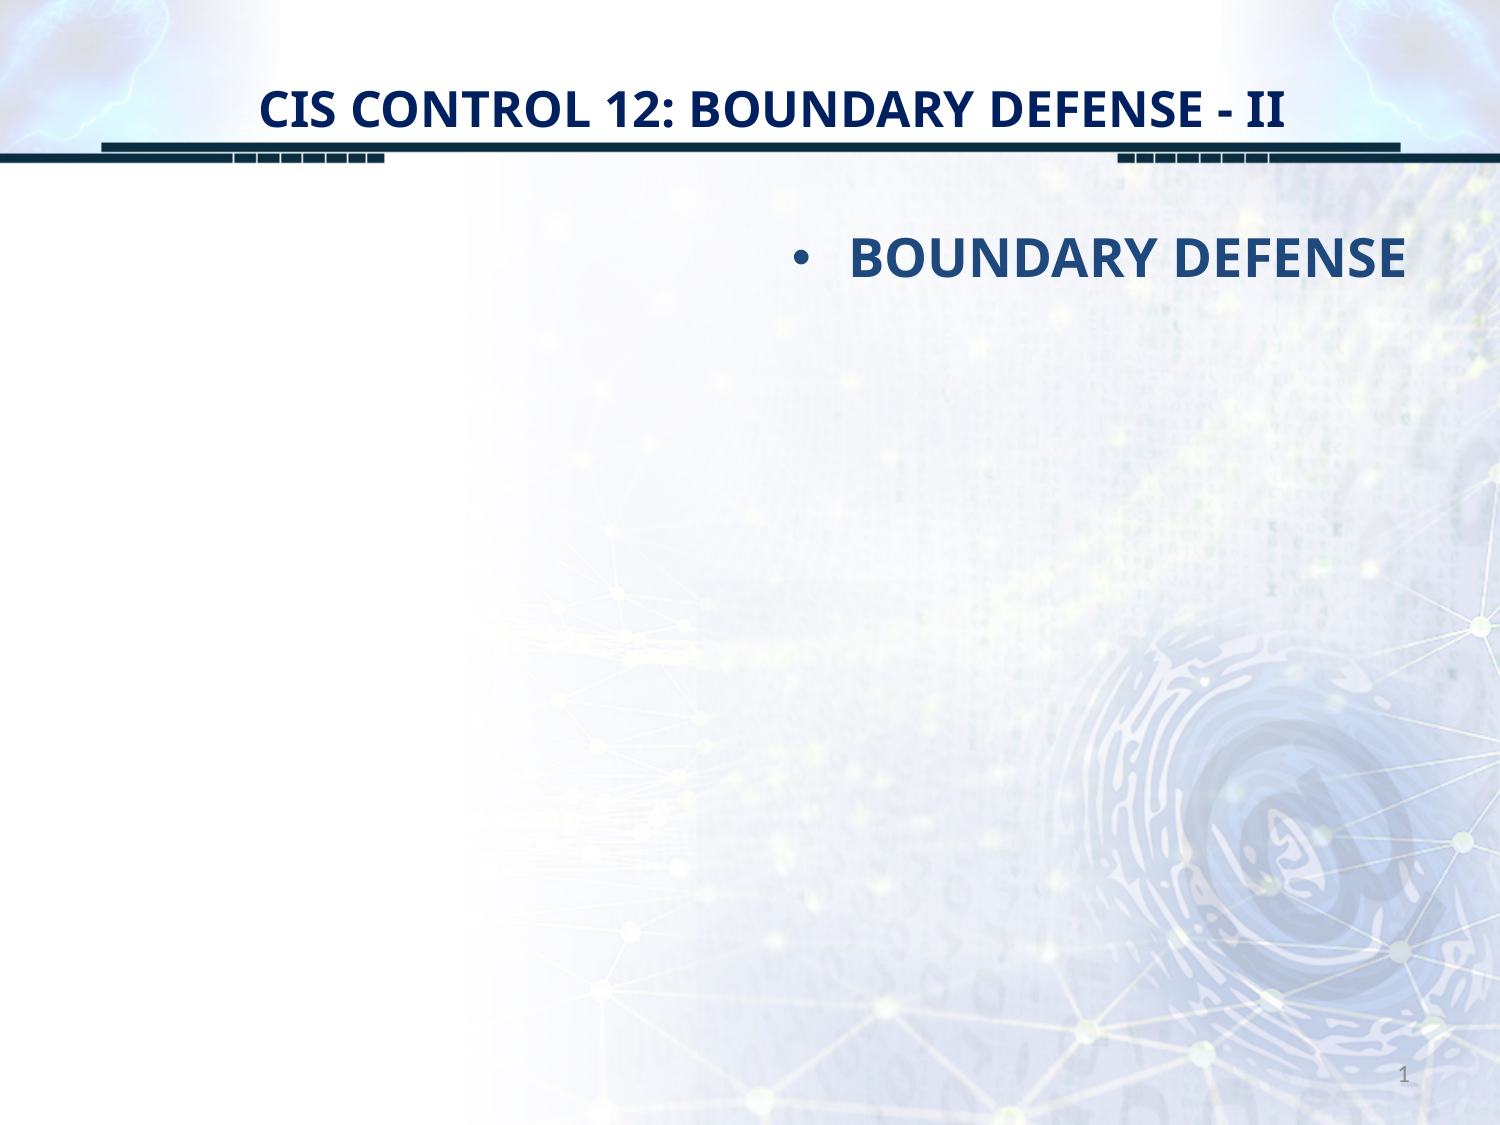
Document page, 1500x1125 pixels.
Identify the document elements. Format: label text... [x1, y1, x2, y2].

slide_number 1 [1074, 1042, 1425, 1103]
list BOUNDARY DEFENSE [776, 216, 1432, 1034]
picture [0, 0, 1500, 1125]
title CIS CONTROL 12: BOUNDARY DEFENSE - II [97, 34, 1448, 182]
